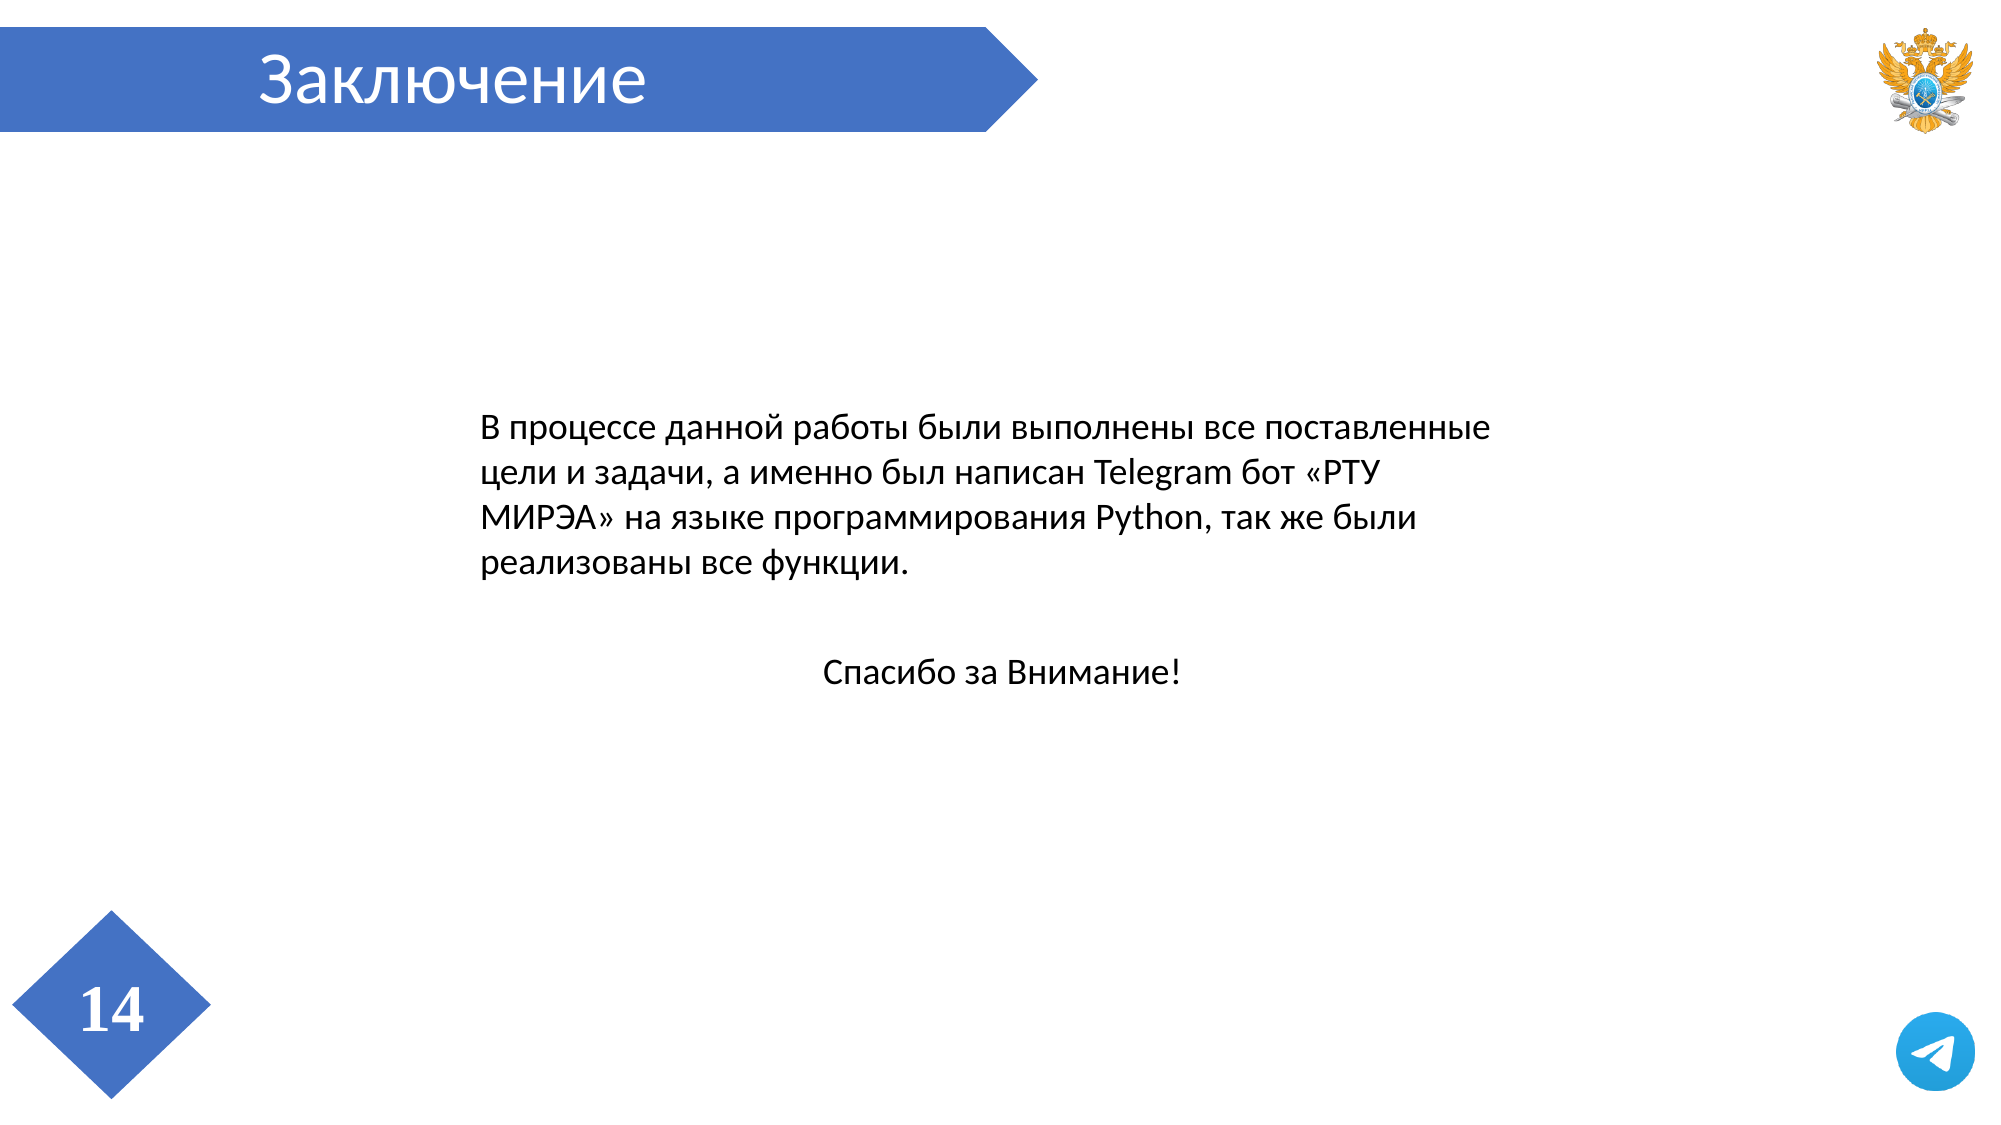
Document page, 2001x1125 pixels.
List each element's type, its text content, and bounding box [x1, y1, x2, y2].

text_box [0, 27, 1038, 132]
text_box Спасибо за Внимание! [465, 640, 1541, 700]
picture [1877, 28, 1973, 134]
picture [1896, 1012, 1975, 1091]
text_box 14 [12, 910, 211, 1100]
text_box В процессе данной работы были выполнены все поставленные цели и задачи, а именно был написан Telegram бот «РТУ МИРЭА» на языке программирования Python, так же были реализованы все функции. [465, 394, 1541, 590]
